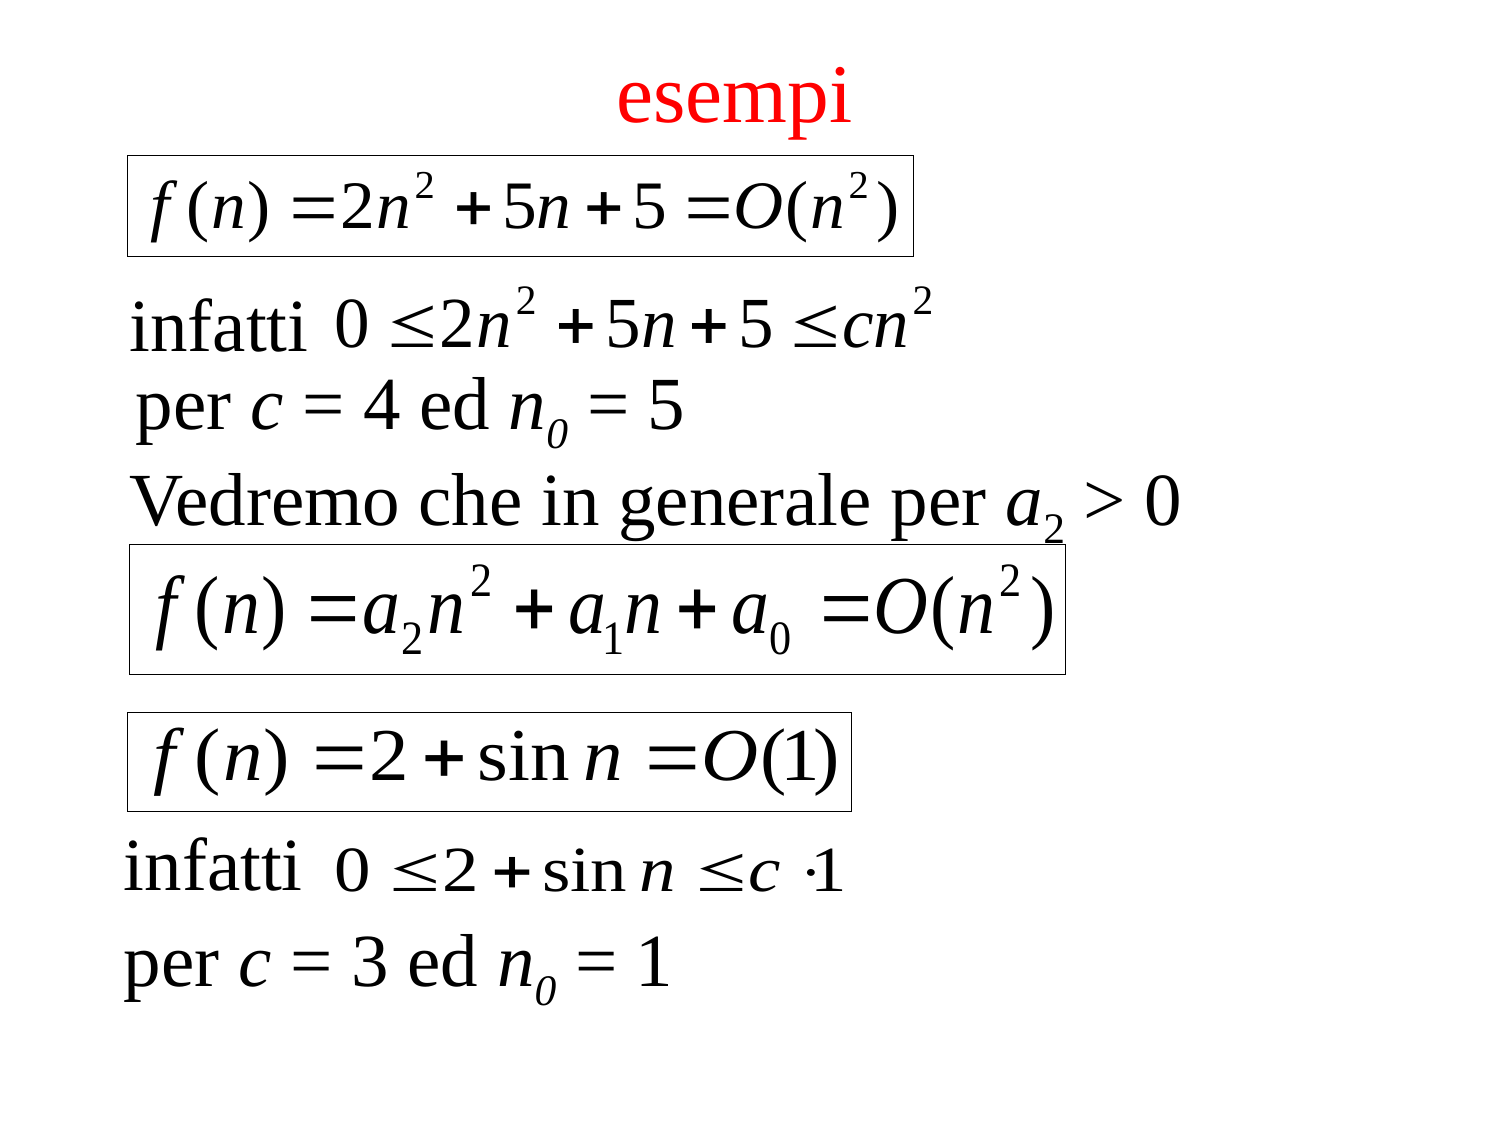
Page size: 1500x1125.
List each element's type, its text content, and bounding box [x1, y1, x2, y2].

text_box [126, 154, 914, 258]
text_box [114, 268, 947, 442]
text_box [108, 807, 854, 1011]
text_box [126, 711, 852, 807]
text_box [114, 442, 1415, 675]
title esempi [96, 29, 1373, 150]
